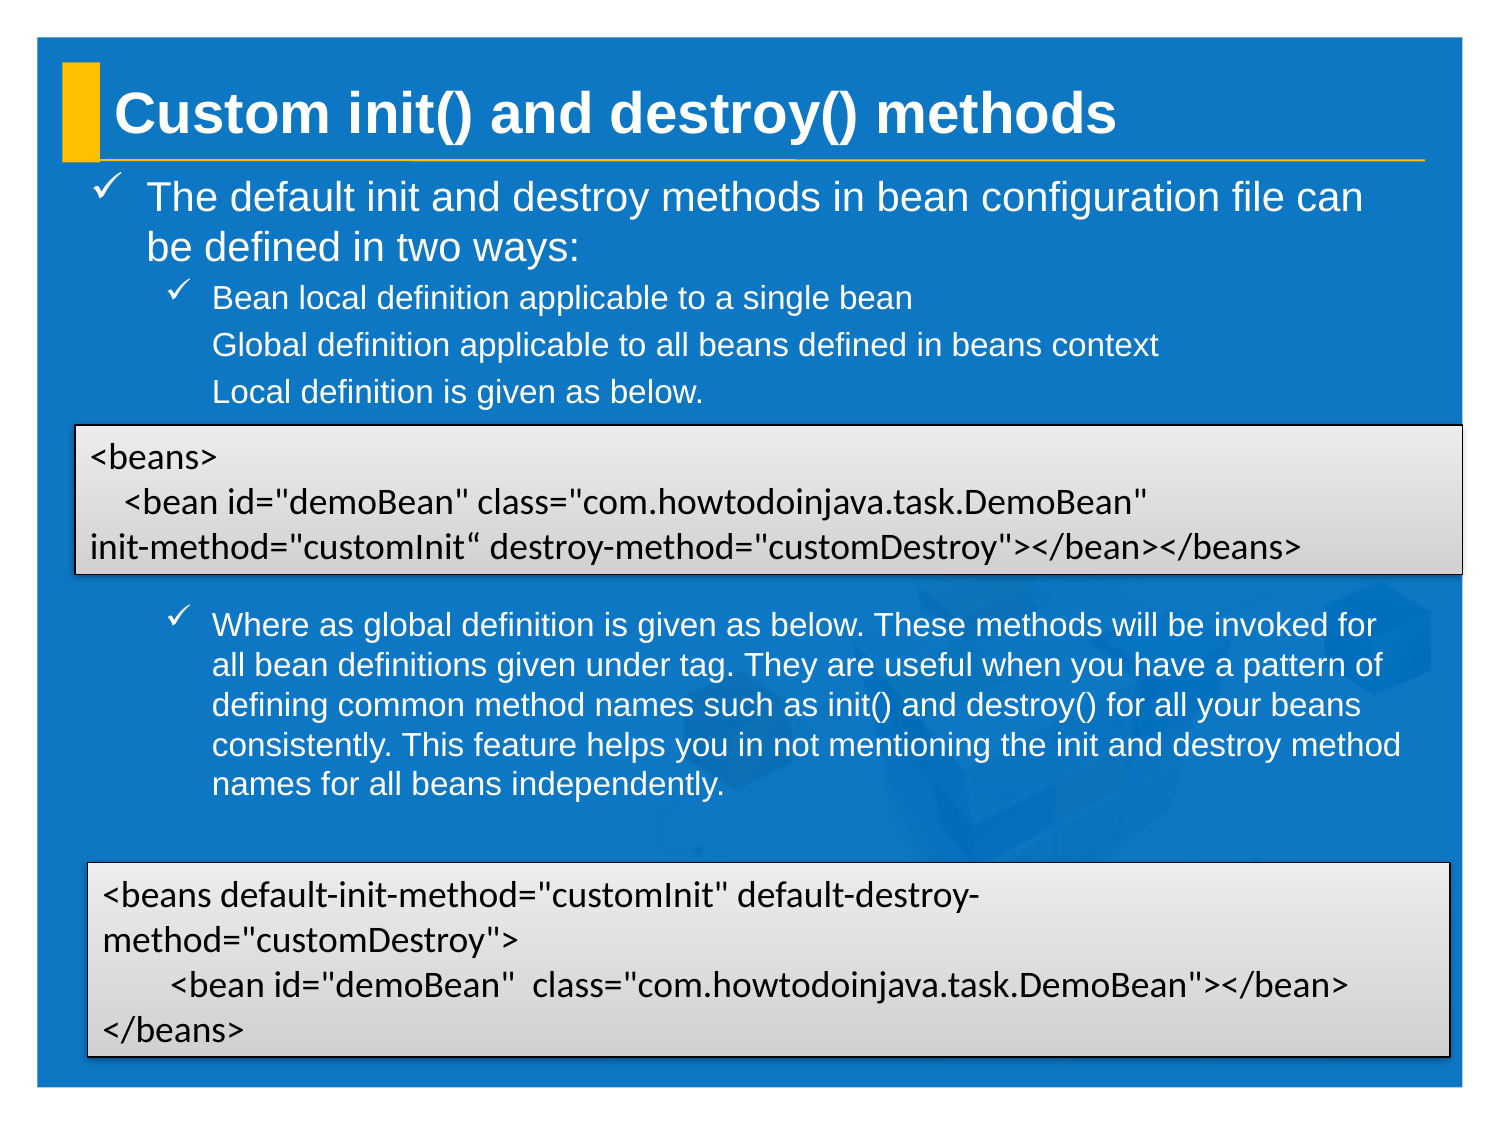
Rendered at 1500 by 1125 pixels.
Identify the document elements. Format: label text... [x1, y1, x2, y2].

text_box <beans> <bean id="demoBean" class="com.howtodoinjava.task.DemoBean" init-method="customInit“ destroy-method="customDestroy"></bean></beans> [74, 424, 1463, 575]
list The default init and destroy methods in bean configuration file can be defined in two ways: Bean local definition applicable to a single bean Global definition applicable to all beans defined in beans context Local definition is given as below. Where as global definition is given as below. These methods will be invoked for all bean definitions given under tag. They are useful when you have a pattern of defining common method names such as init() and destroy() for all your beans consistently. This feature helps you in not mentioning the init and destroy method names for all beans independently. [74, 162, 1426, 423]
text_box <beans default-init-method="customInit" default-destroy-method="customDestroy"> <bean id="demoBean" class="com.howtodoinjava.task.DemoBean"></bean> </beans> [87, 862, 1451, 1058]
title Custom init() and destroy() methods [99, 44, 1426, 162]
list The default init and destroy methods in bean configuration file can be defined in two ways: Bean local definition applicable to a single bean Global definition applicable to all beans defined in beans context Local definition is given as below. Where as global definition is given as below. These methods will be invoked for all bean definitions given under tag. They are useful when you have a pattern of defining common method names such as init() and destroy() for all your beans consistently. This feature helps you in not mentioning the init and destroy method names for all beans independently. [74, 581, 1426, 1063]
